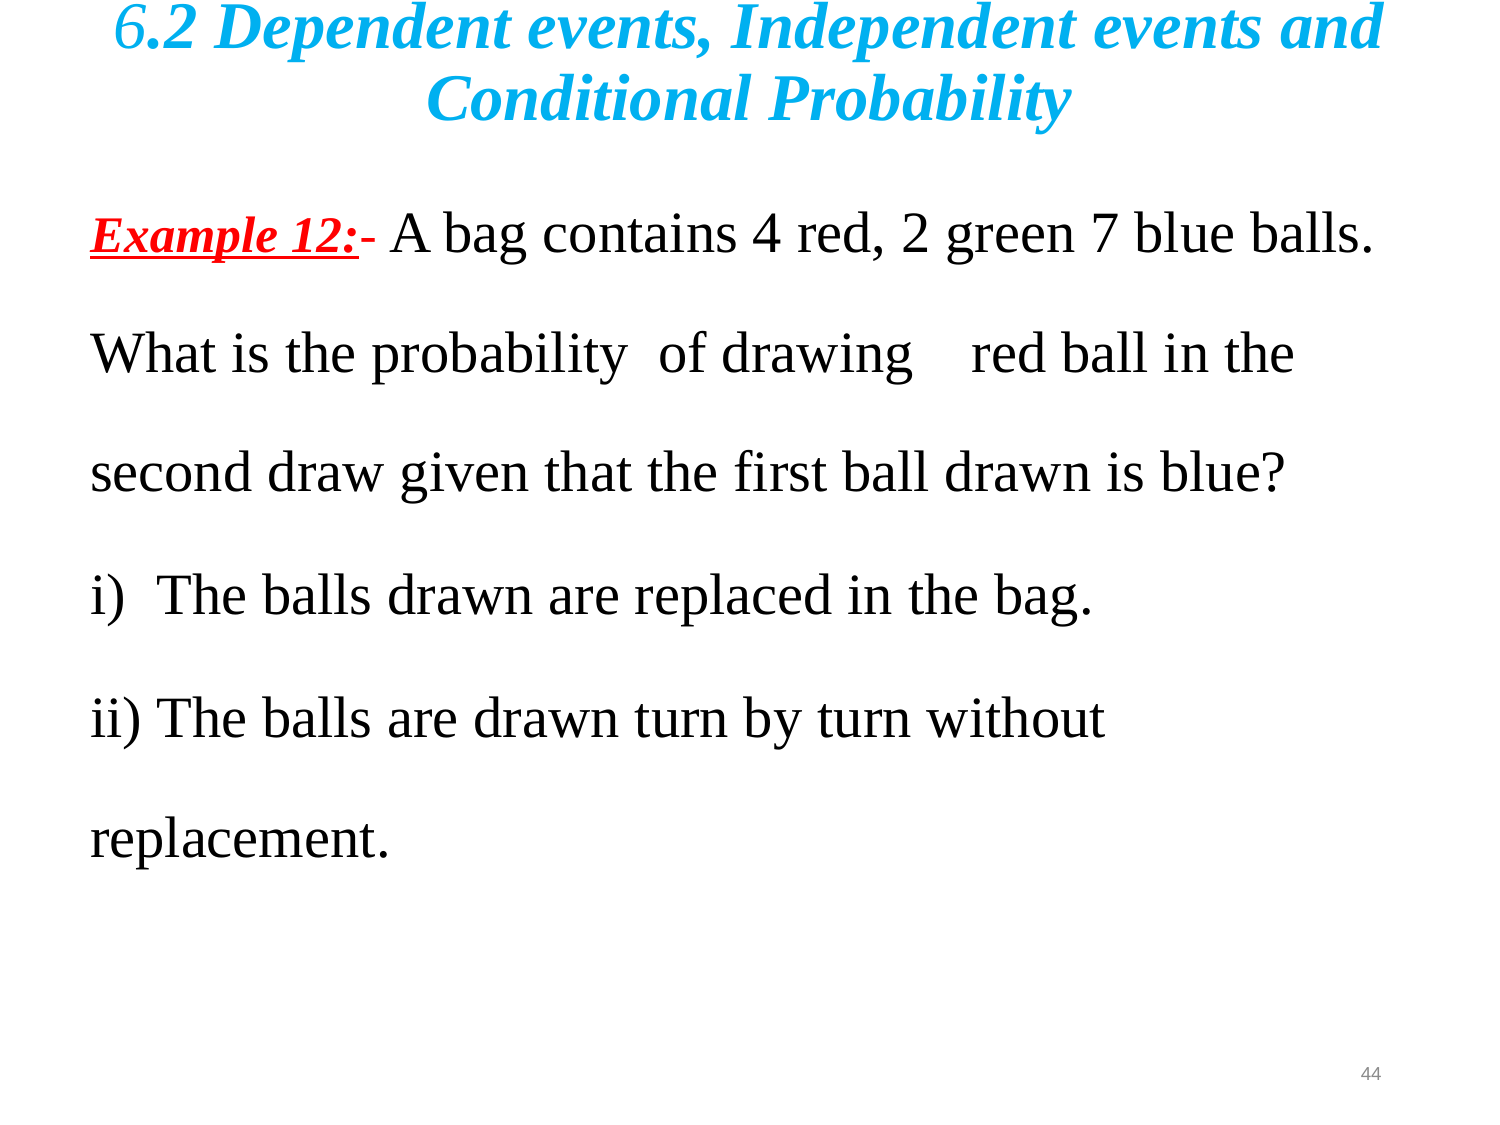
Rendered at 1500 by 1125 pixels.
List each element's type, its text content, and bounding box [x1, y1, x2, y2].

title 6.2 Dependent events, Independent events and Conditional Probability [75, 0, 1425, 125]
list Example 12:- A bag contains 4 red, 2 green 7 blue balls. What is the probability of drawing a red ball in the second draw given that the first ball drawn is blue? i) The balls drawn are replaced in the bag. ii) The balls are drawn turn by turn without replacement. [75, 137, 1438, 1088]
slide_number 44 [1059, 1042, 1397, 1103]
